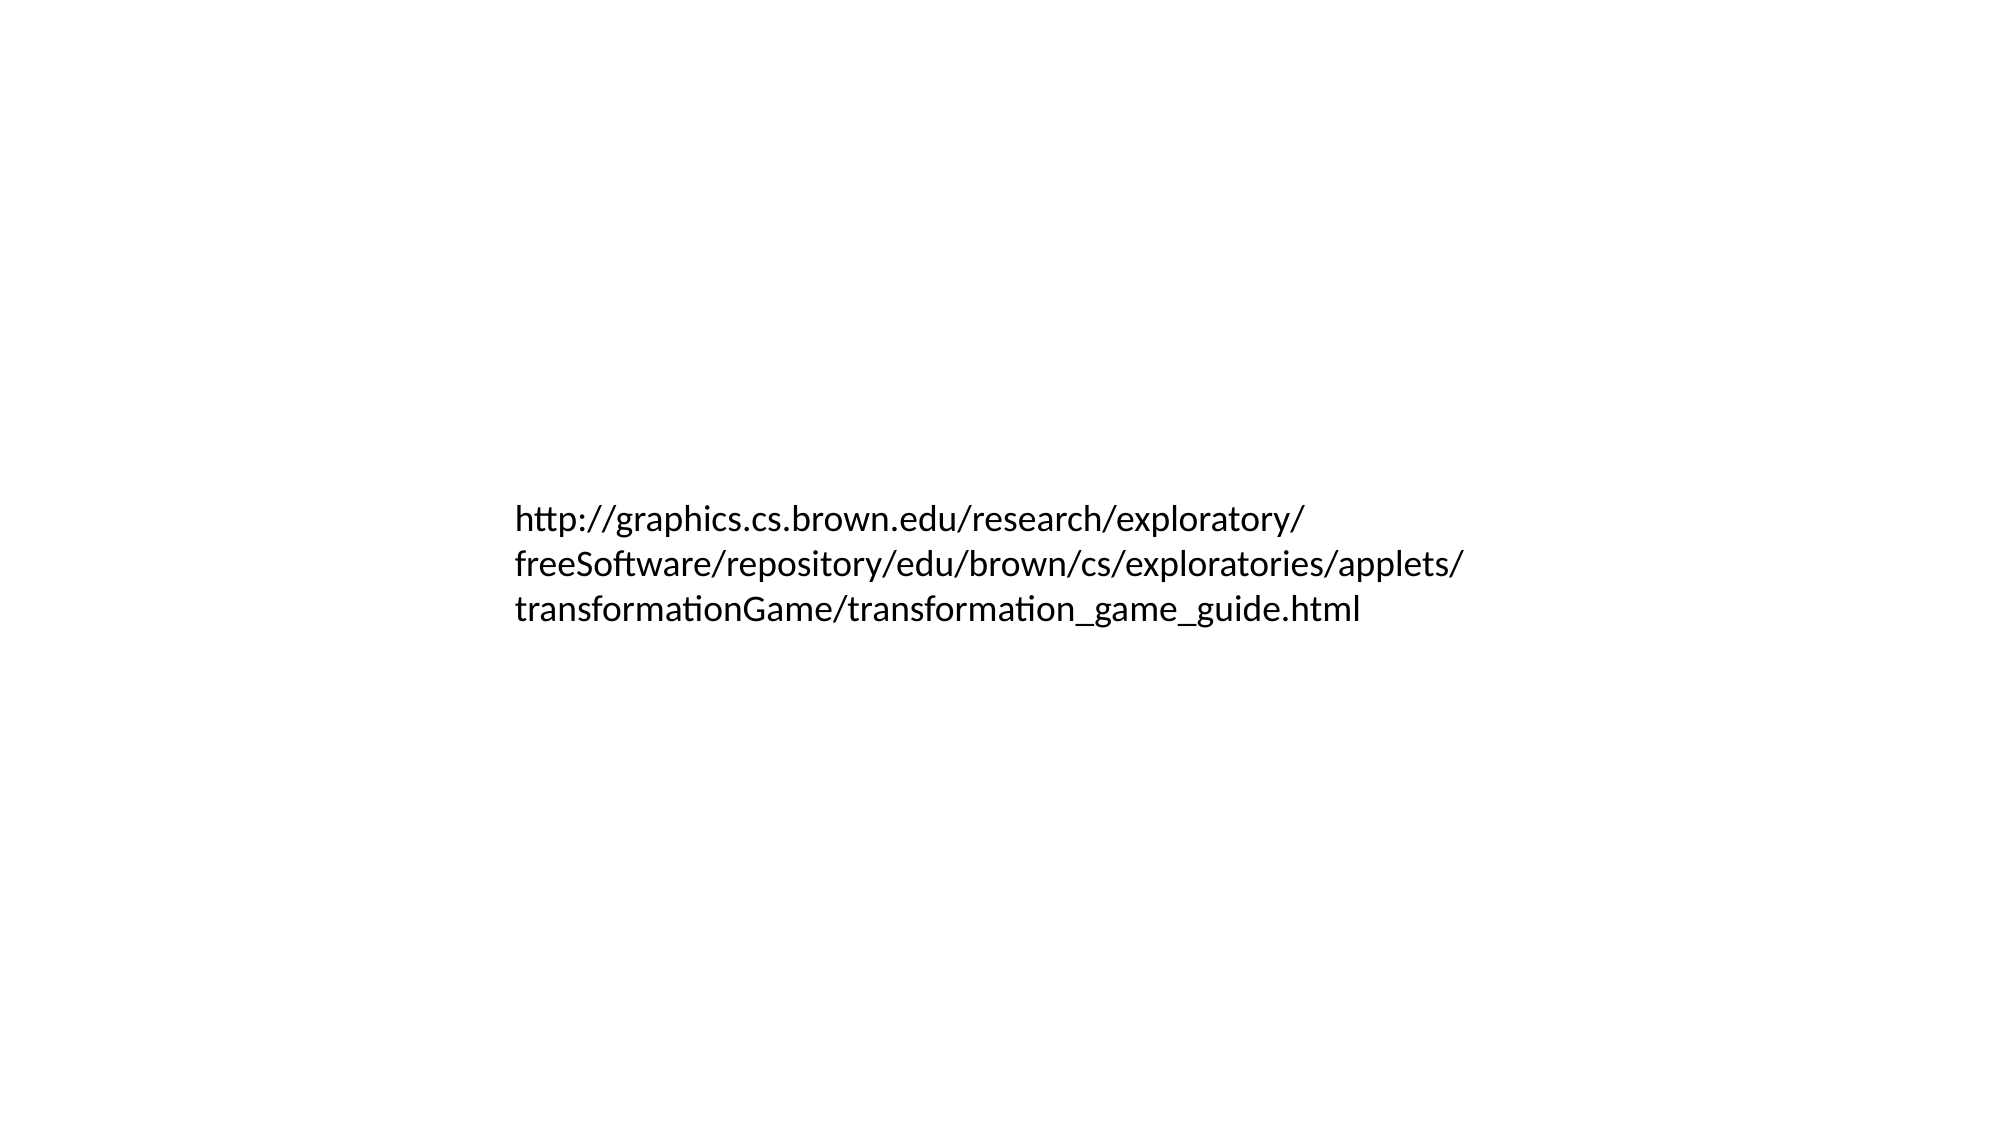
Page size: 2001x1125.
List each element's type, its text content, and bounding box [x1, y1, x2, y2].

text_box http://graphics.cs.brown.edu/research/exploratory/freeSoftware/repository/edu/brown/cs/exploratories/applets/transformationGame/transformation_game_guide.html [500, 486, 1500, 637]
